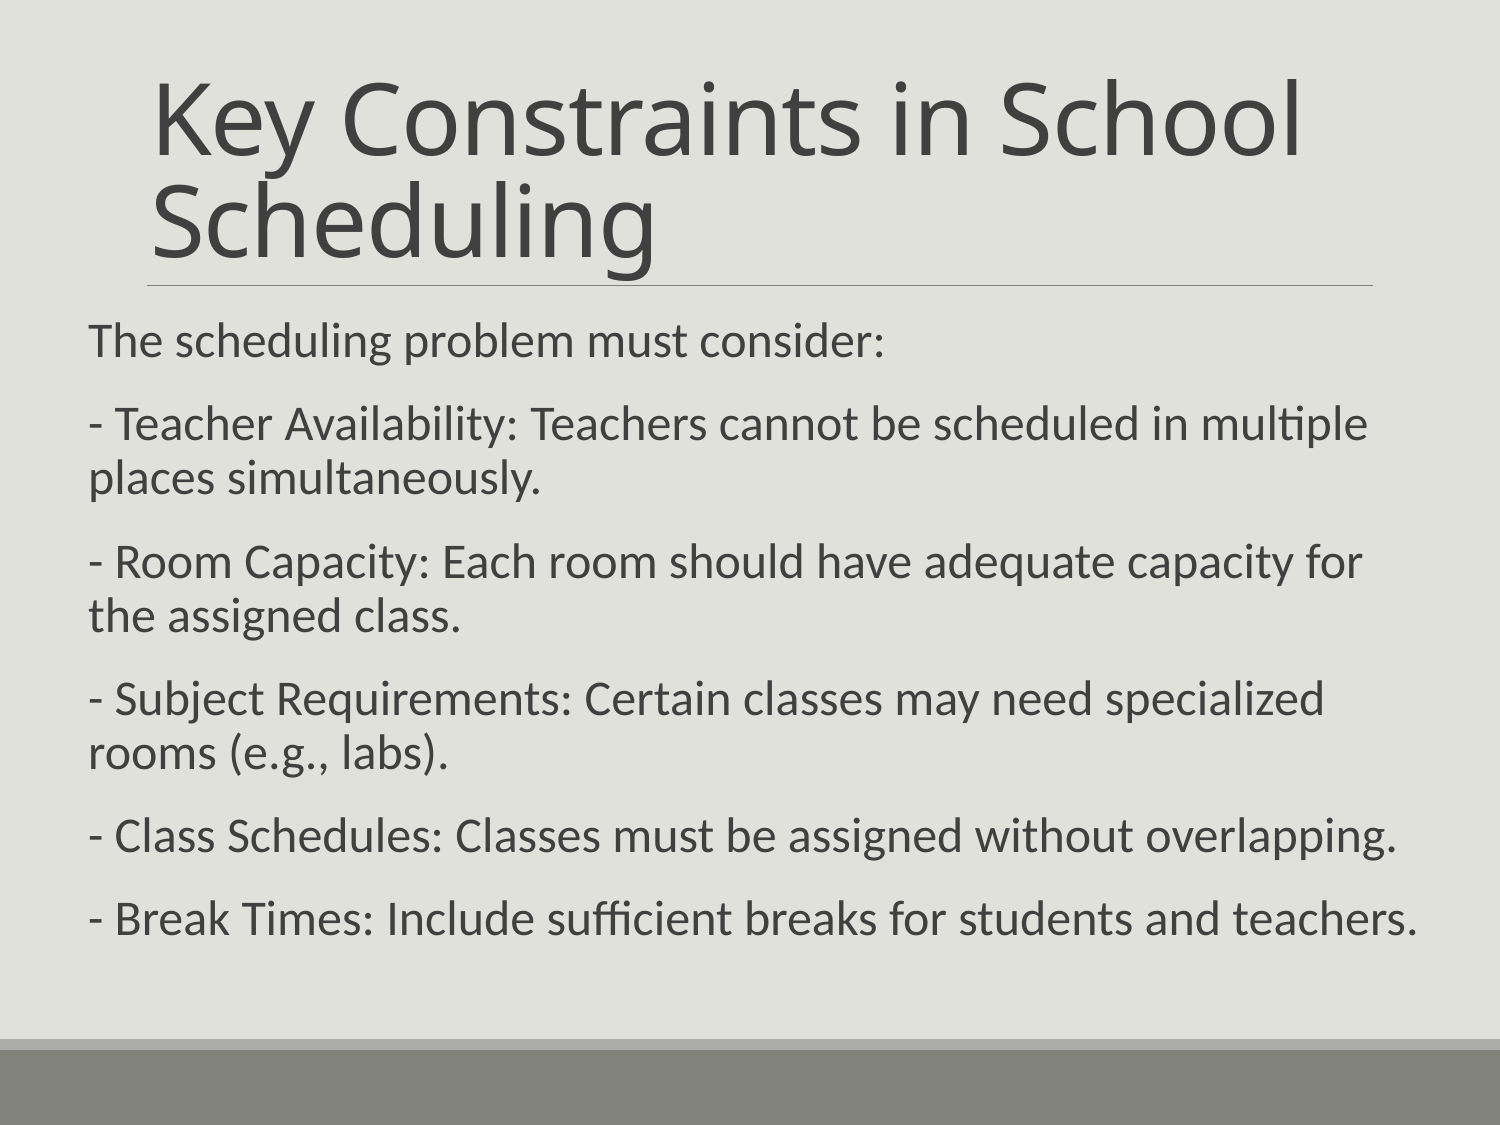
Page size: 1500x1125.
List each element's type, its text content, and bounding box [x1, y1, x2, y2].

list The scheduling problem must consider: - Teacher Availability: Teachers cannot be scheduled in multiple places simultaneously. - Room Capacity: Each room should have adequate capacity for the assigned class. - Subject Requirements: Certain classes may need specialized rooms (e.g., labs). - Class Schedules: Classes must be assigned without overlapping. - Break Times: Include sufficient breaks for students and teachers. [73, 307, 1427, 968]
title Key Constraints in School Scheduling [135, 47, 1373, 285]
